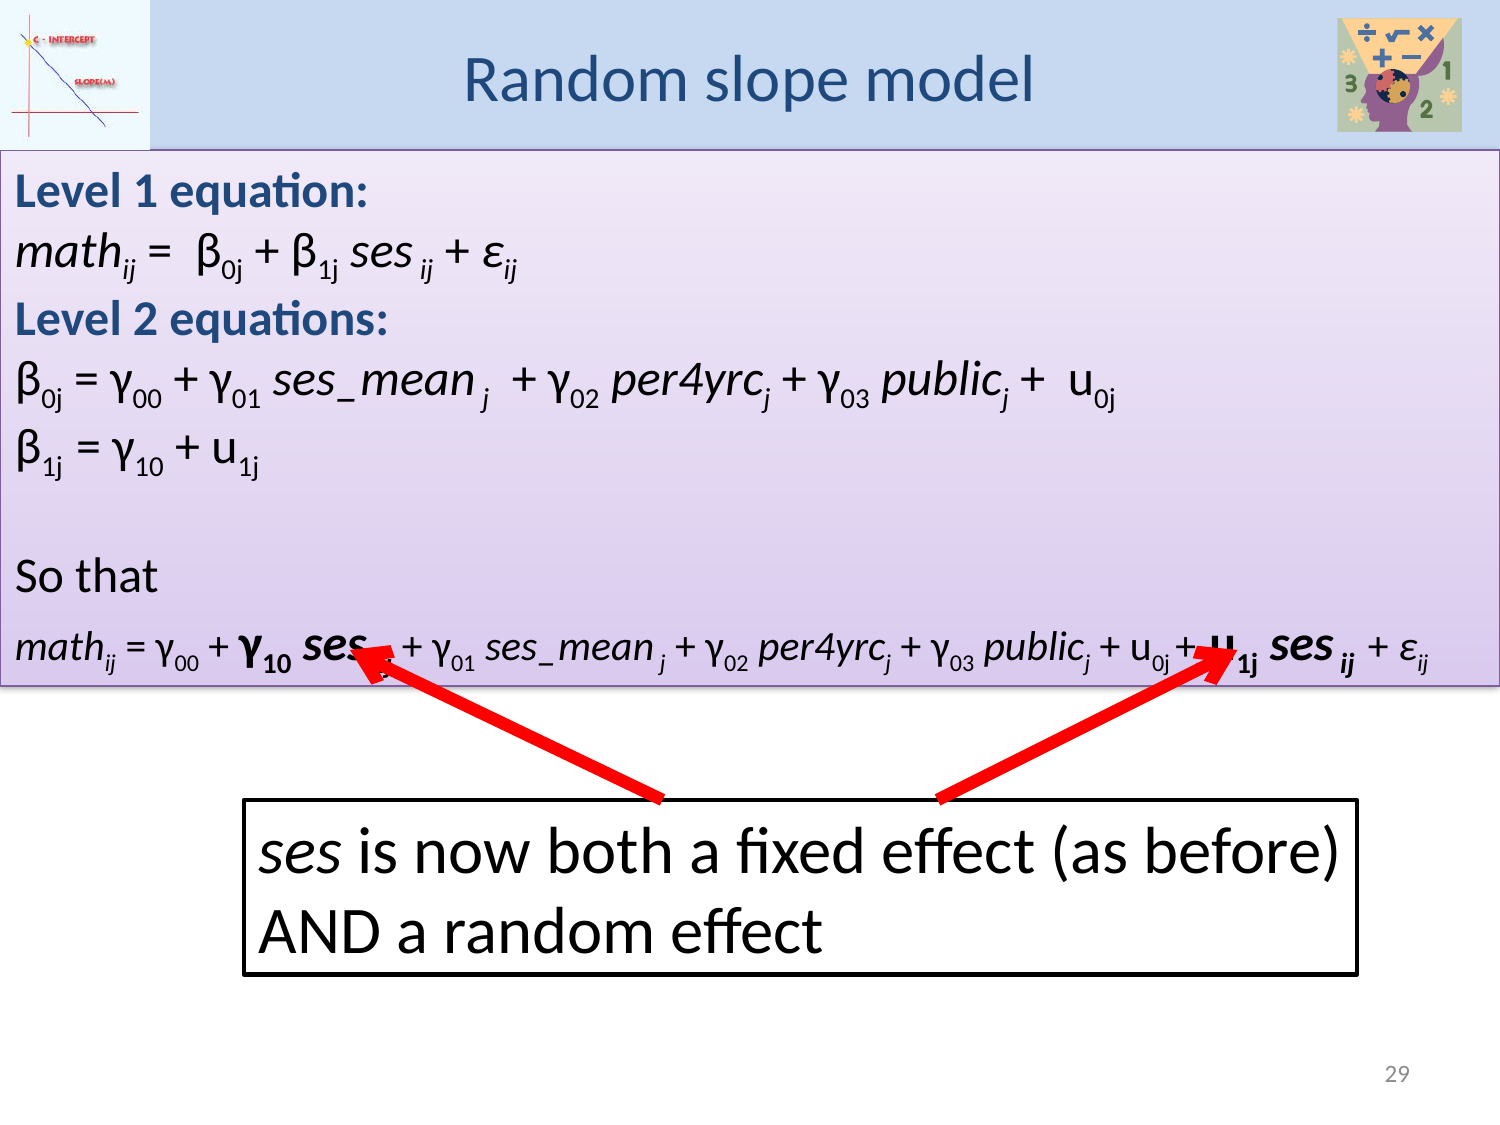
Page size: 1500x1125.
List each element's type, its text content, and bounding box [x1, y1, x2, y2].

text_box Level 1 equation: mathij = β0j + β1j ses ij + εij Level 2 equations: β0j = γ00 + γ01 ses_mean j + γ02 per4yrcj + γ03 publicj + u0j β1j = γ10 + u1j So that mathij = γ00 + γ10 ses ij + γ01 ses_mean j + γ02 per4yrcj + γ03 publicj + u0j + u1j ses ij + εij [0, 149, 1500, 687]
title Random slope model [151, 0, 1500, 148]
slide_number 29 [1074, 1042, 1425, 1103]
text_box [349, 649, 663, 801]
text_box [937, 649, 1238, 801]
picture [0, 0, 151, 151]
text_box ses is now both a fixed effect (as before) AND a random effect [242, 798, 1359, 977]
picture [1337, 18, 1463, 132]
